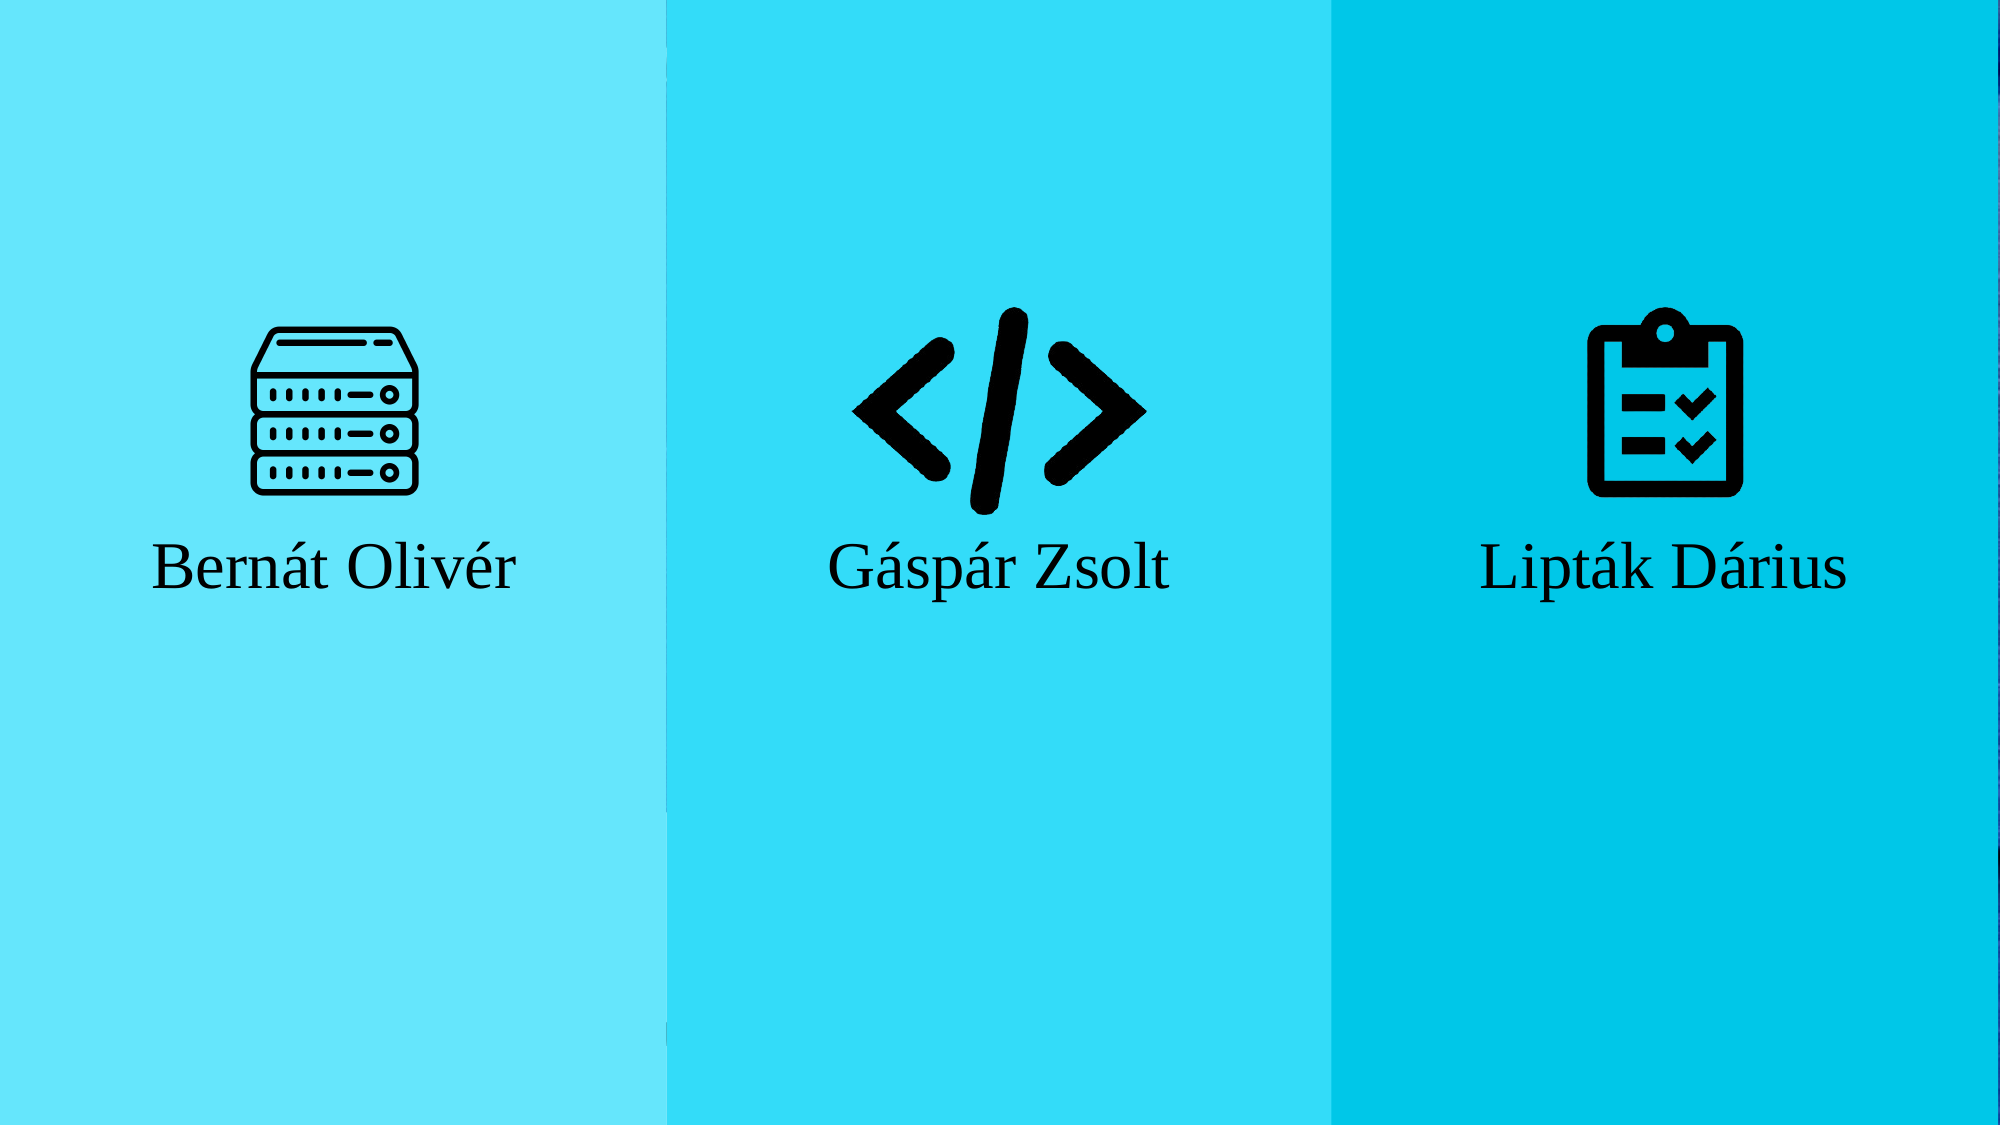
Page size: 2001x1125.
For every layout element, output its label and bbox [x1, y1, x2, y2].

text_box [0, 0, 666, 1125]
text_box [666, 0, 1334, 1125]
picture [1334, 0, 2000, 1125]
